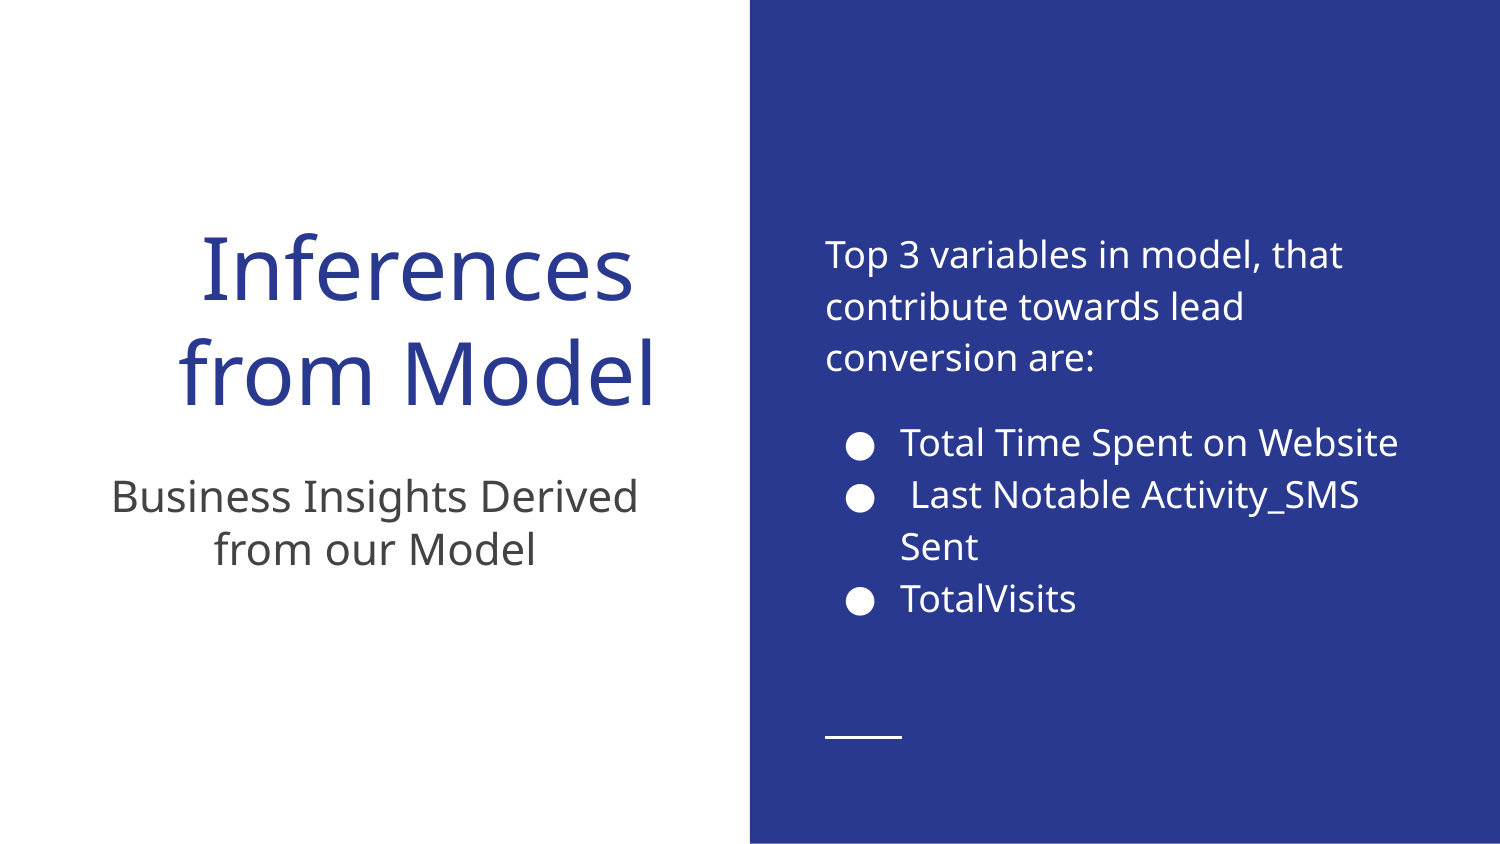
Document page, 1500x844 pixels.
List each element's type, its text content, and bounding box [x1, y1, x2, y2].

list Top 3 variables in model, that contribute towards lead conversion are: Total Time Spent on Website Last Notable Activity_SMS Sent TotalVisits [810, 118, 1440, 725]
subtitle Business Insights Derived from our Model [43, 454, 708, 663]
title Inferences from Model [86, 181, 750, 438]
